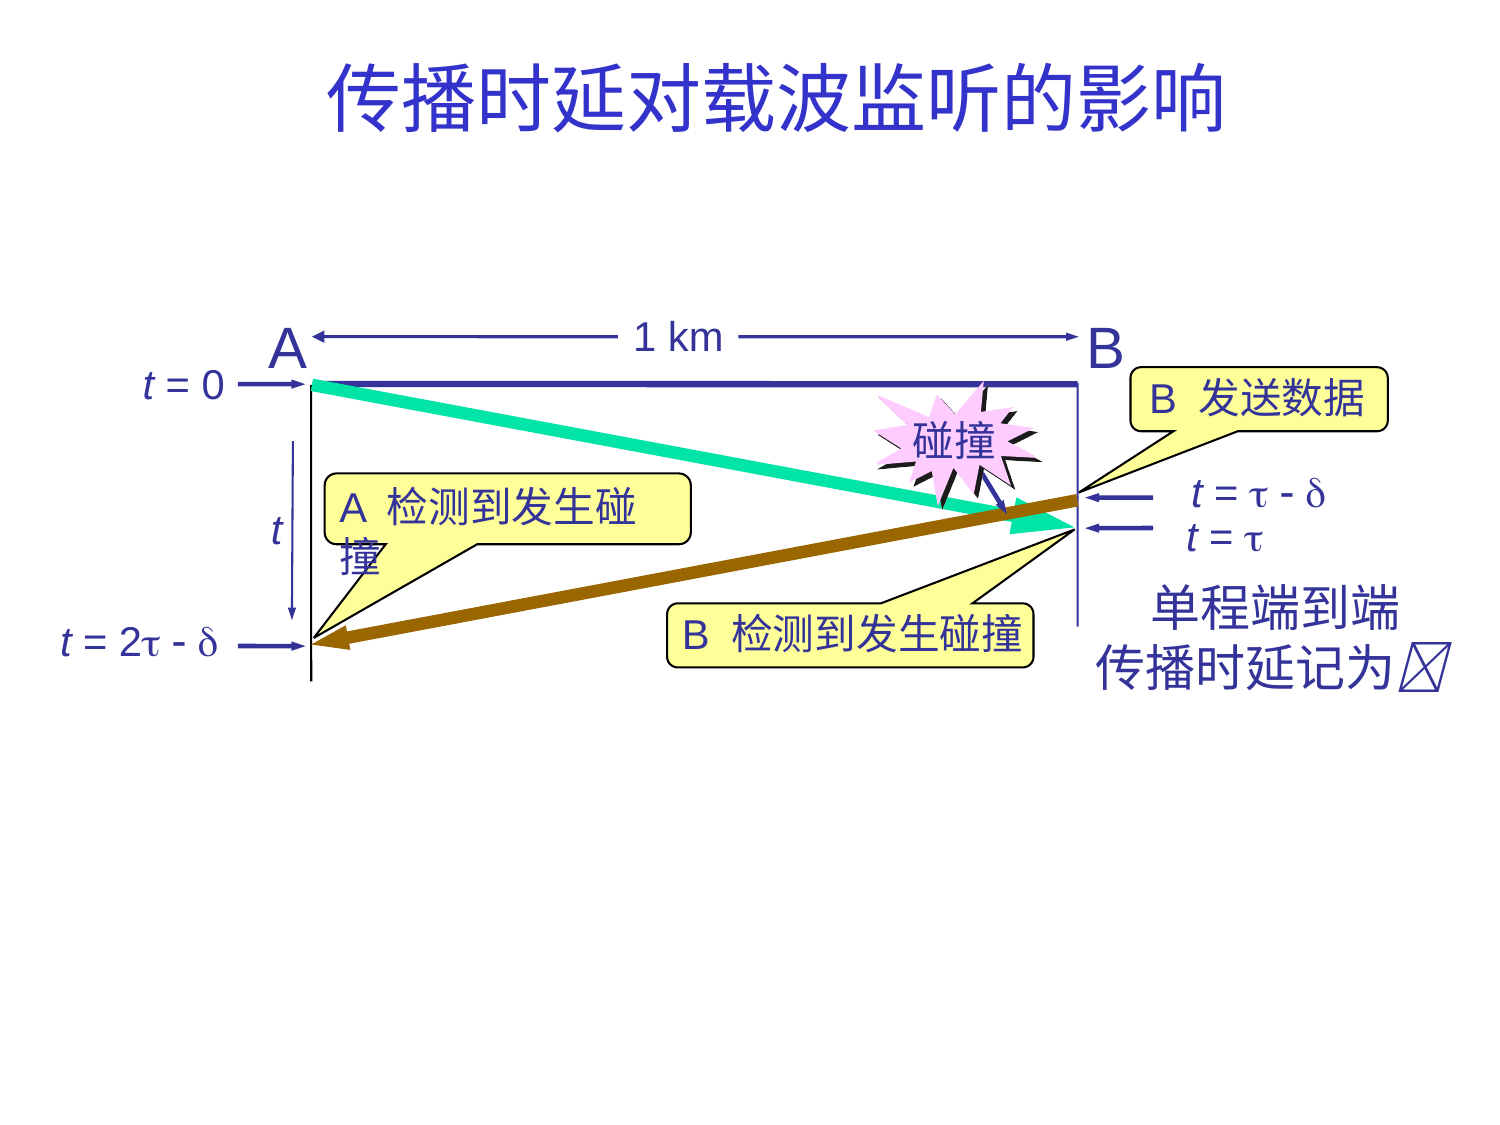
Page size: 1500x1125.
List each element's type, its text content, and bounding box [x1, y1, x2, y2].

text_box [237, 380, 306, 389]
text_box [739, 332, 1071, 341]
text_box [40, 473, 692, 673]
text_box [875, 383, 1035, 500]
text_box B [1071, 302, 1140, 388]
text_box 1 km [618, 302, 739, 367]
text_box A [253, 302, 323, 388]
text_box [666, 501, 1279, 668]
text_box 传播时延对载波监听的影响 [311, 43, 1259, 149]
text_box t = 0 [127, 350, 240, 416]
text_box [1084, 364, 1388, 524]
text_box 单程端到端 传播时延记为 [1080, 569, 1472, 704]
